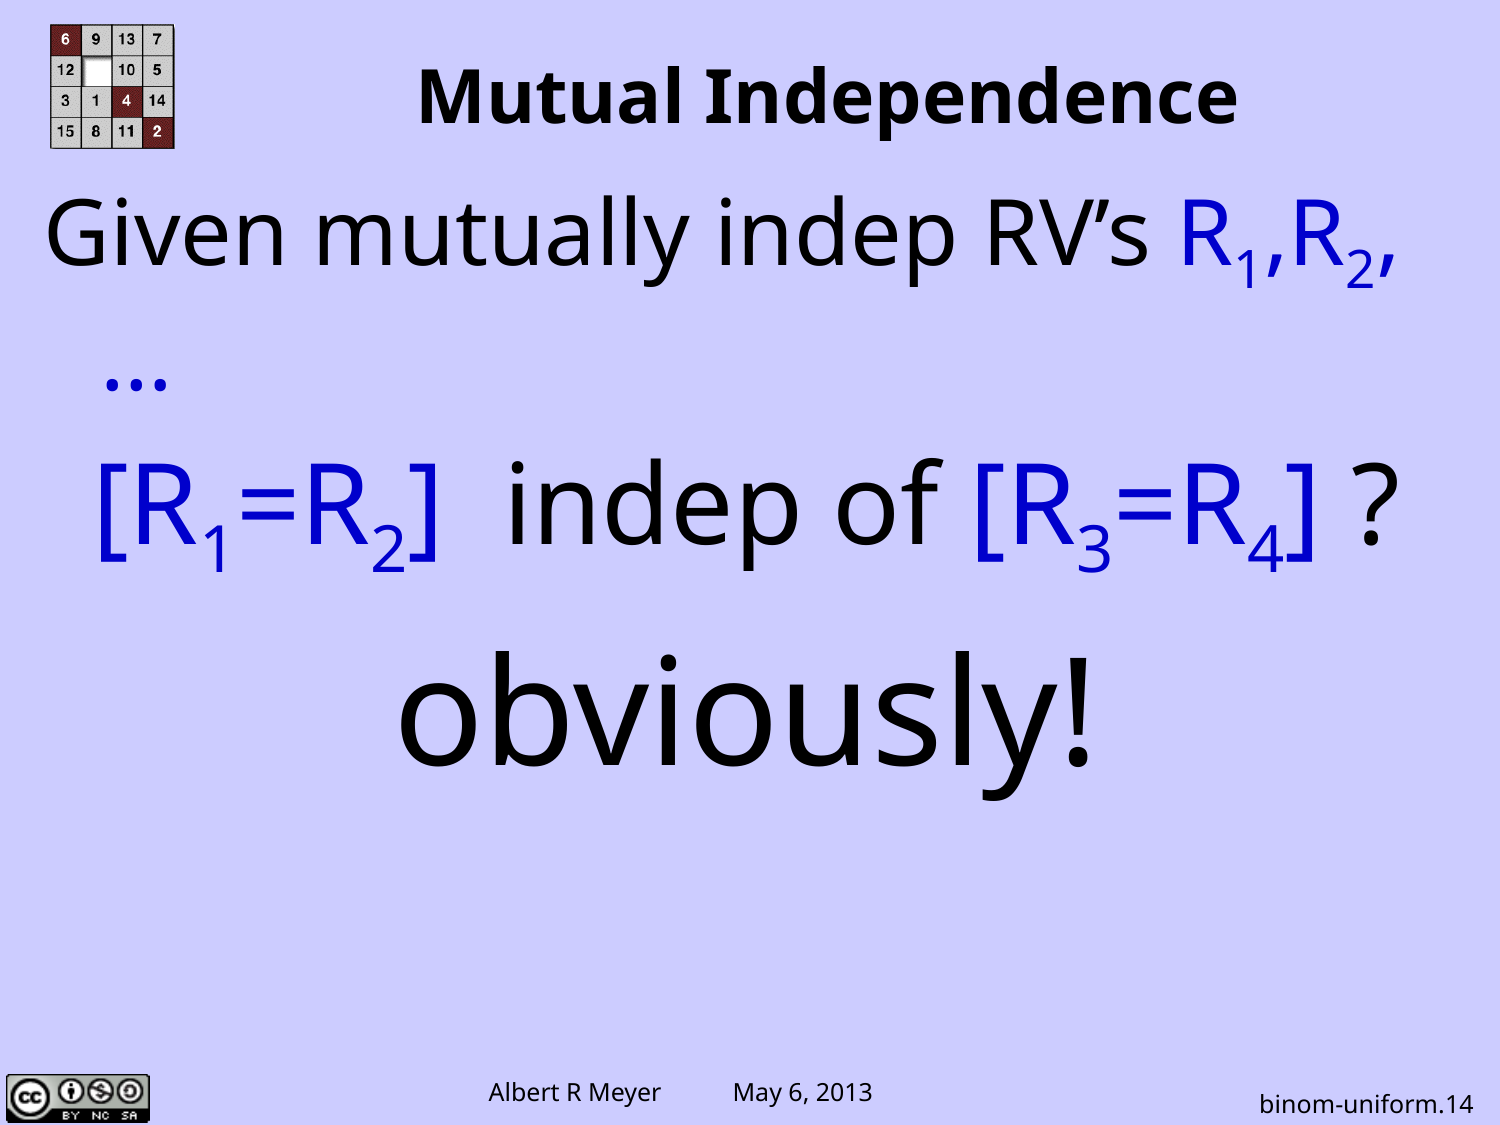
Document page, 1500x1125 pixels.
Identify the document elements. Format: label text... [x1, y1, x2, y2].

title Mutual Independence [230, 36, 1425, 150]
list Given mutually indep RV’s R1,R2,… [R1=R2] indep of [R3=R4] ? obviously! [28, 166, 1464, 1046]
picture [6, 1074, 150, 1123]
picture [50, 24, 175, 149]
slide_number binom-uniform.14 [1237, 1080, 1489, 1125]
